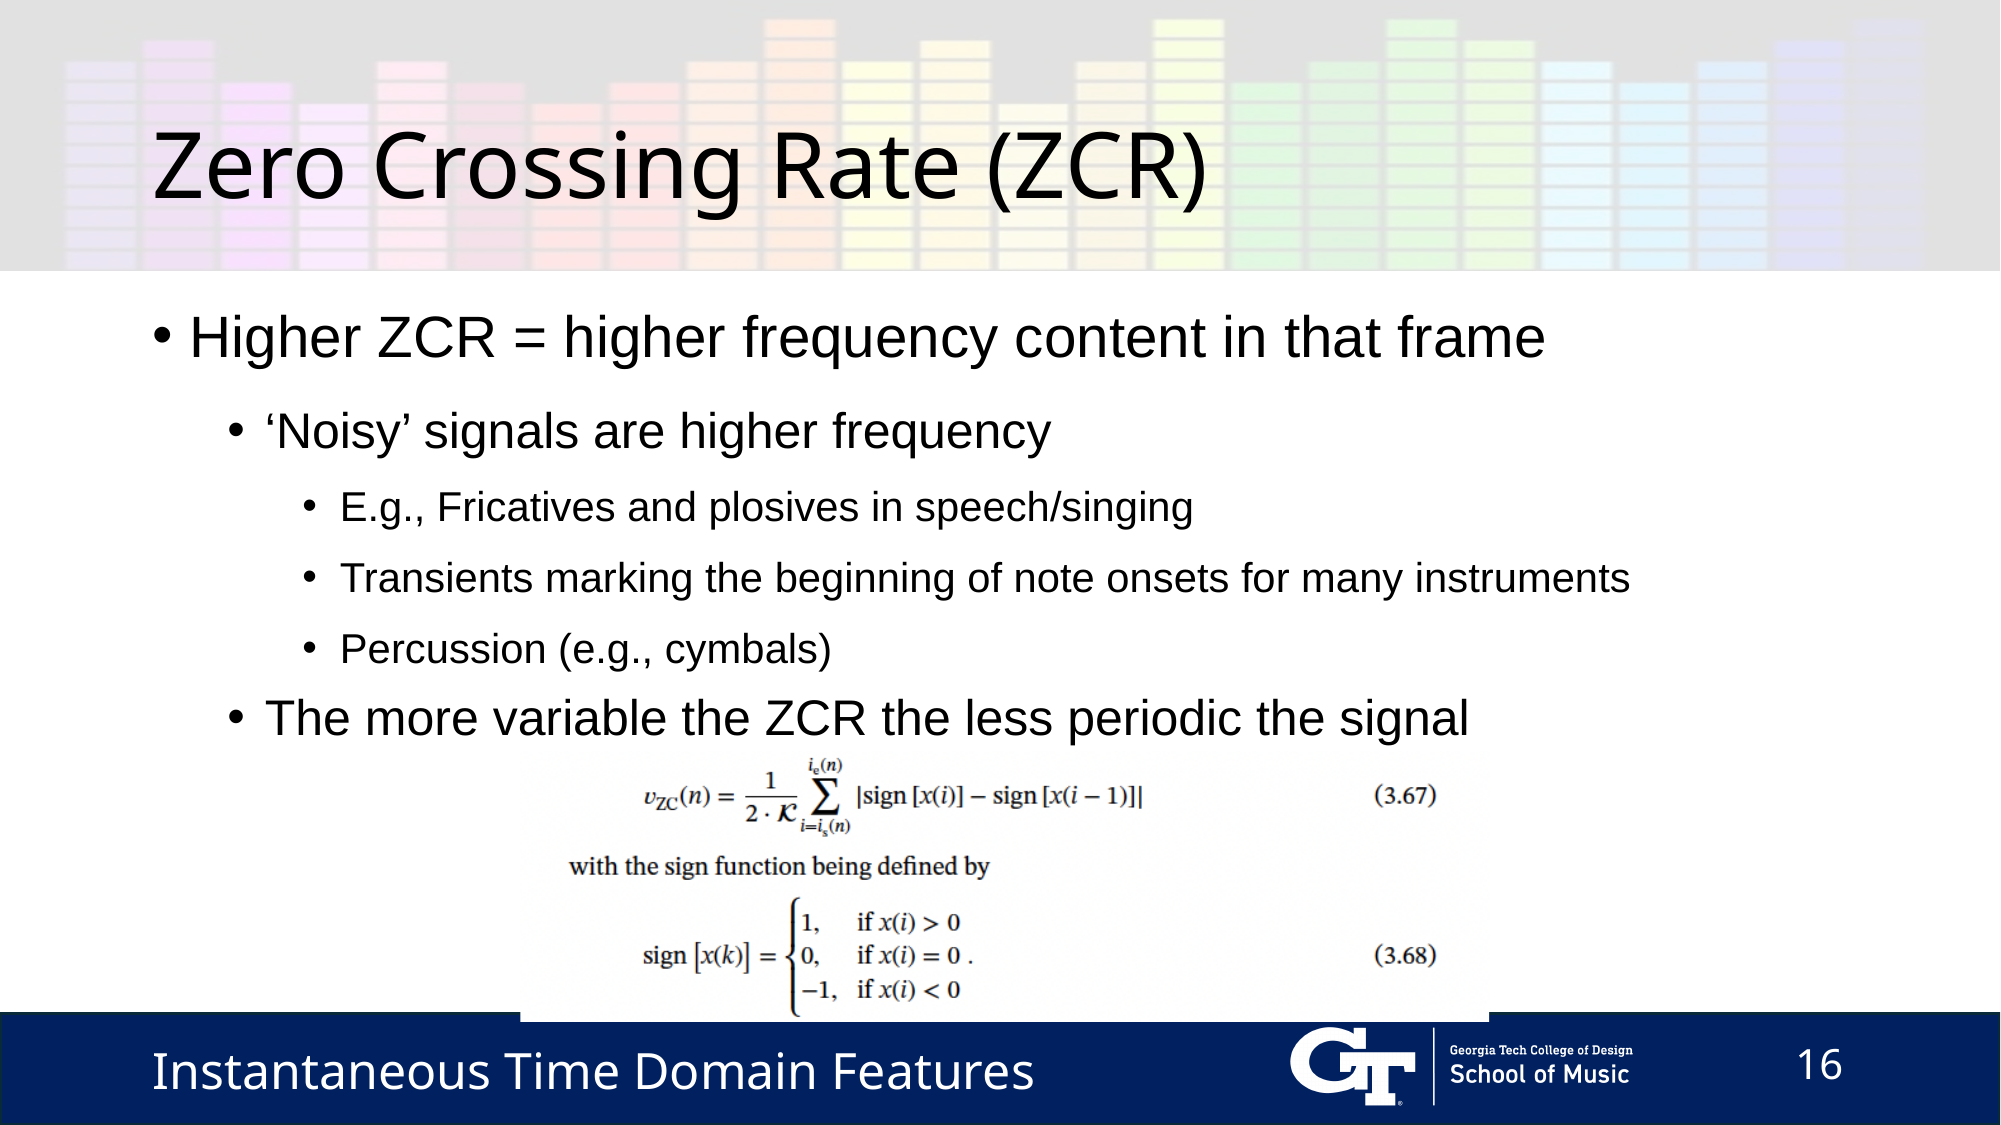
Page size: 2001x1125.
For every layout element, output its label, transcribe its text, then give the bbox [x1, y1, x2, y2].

picture [519, 751, 1683, 1125]
title Zero Crossing Rate (ZCR) [137, 59, 1863, 278]
list Higher ZCR = higher frequency content in that frame ‘Noisy’ signals are higher frequency E.g., Fricatives and plosives in speech/singing Transients marking the beginning of note onsets for many instruments Percussion (e.g., cymbals) The more variable the ZCR the less periodic the signal [137, 299, 1863, 1014]
slide_number 16 [1690, 1030, 1859, 1103]
footer Instantaneous Time Domain Features [137, 1013, 1288, 1125]
